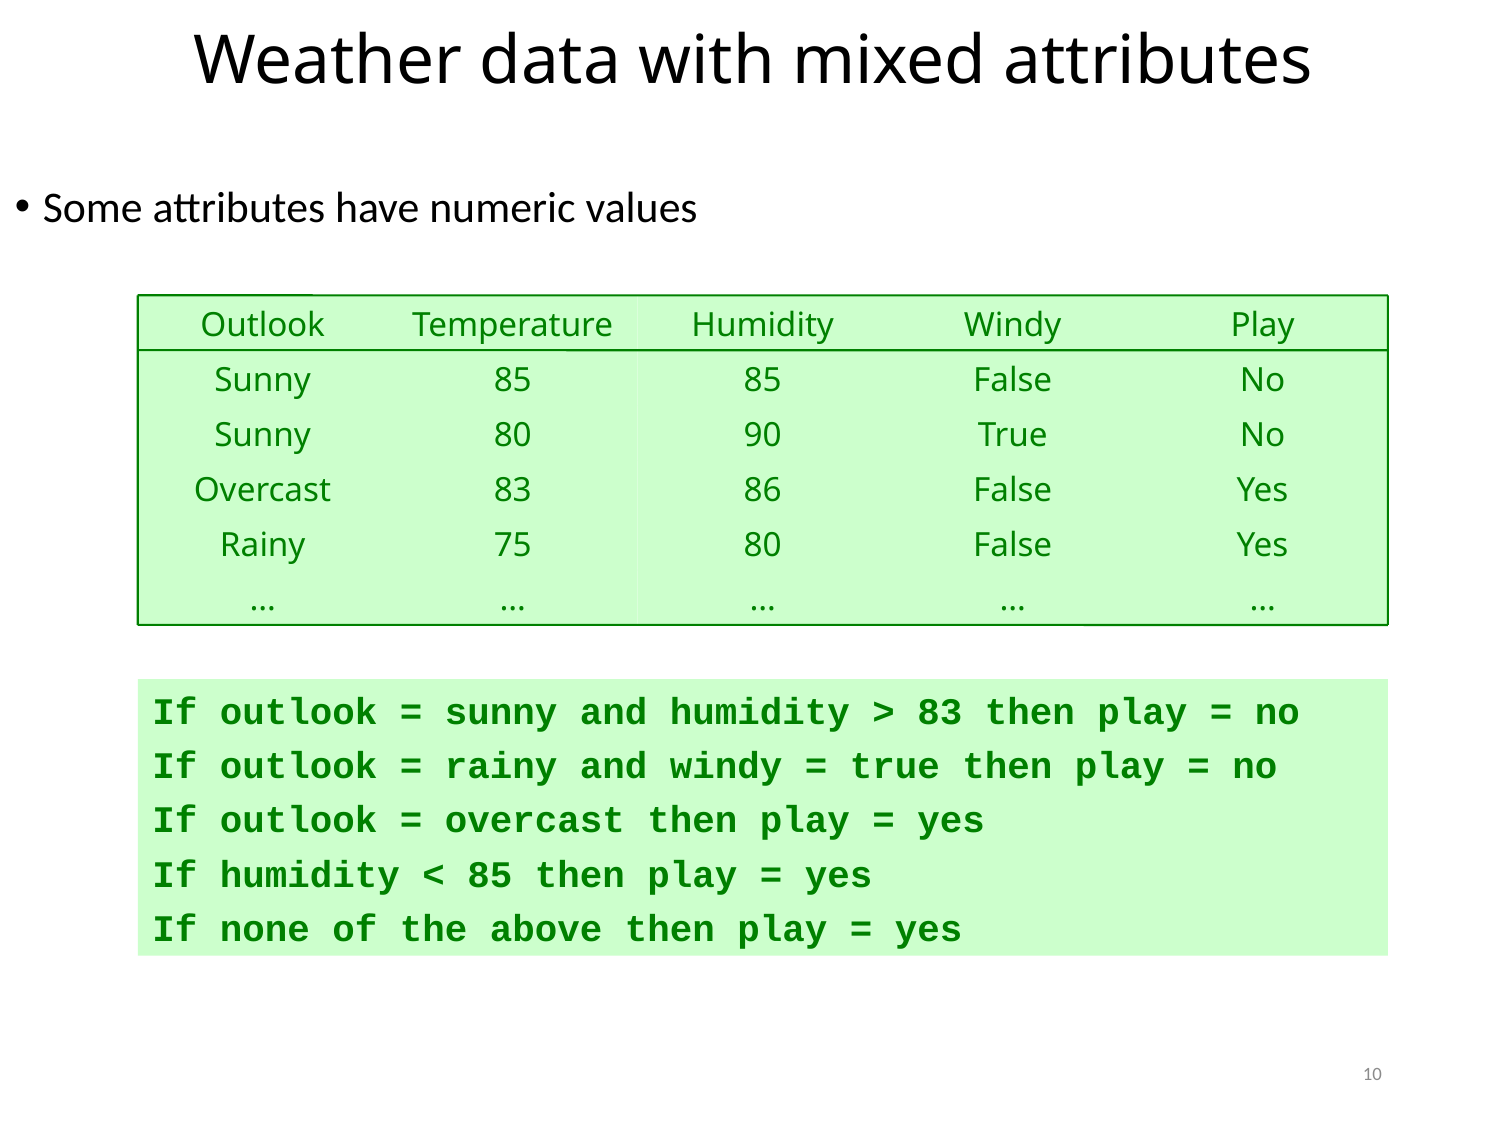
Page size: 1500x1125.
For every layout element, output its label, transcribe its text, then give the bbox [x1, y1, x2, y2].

list Some attributes have numeric values [0, 177, 1350, 830]
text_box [137, 679, 1388, 956]
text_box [137, 295, 1388, 625]
slide_number 10 [1059, 1042, 1397, 1103]
title Weather data with mixed attributes [178, 17, 1413, 166]
